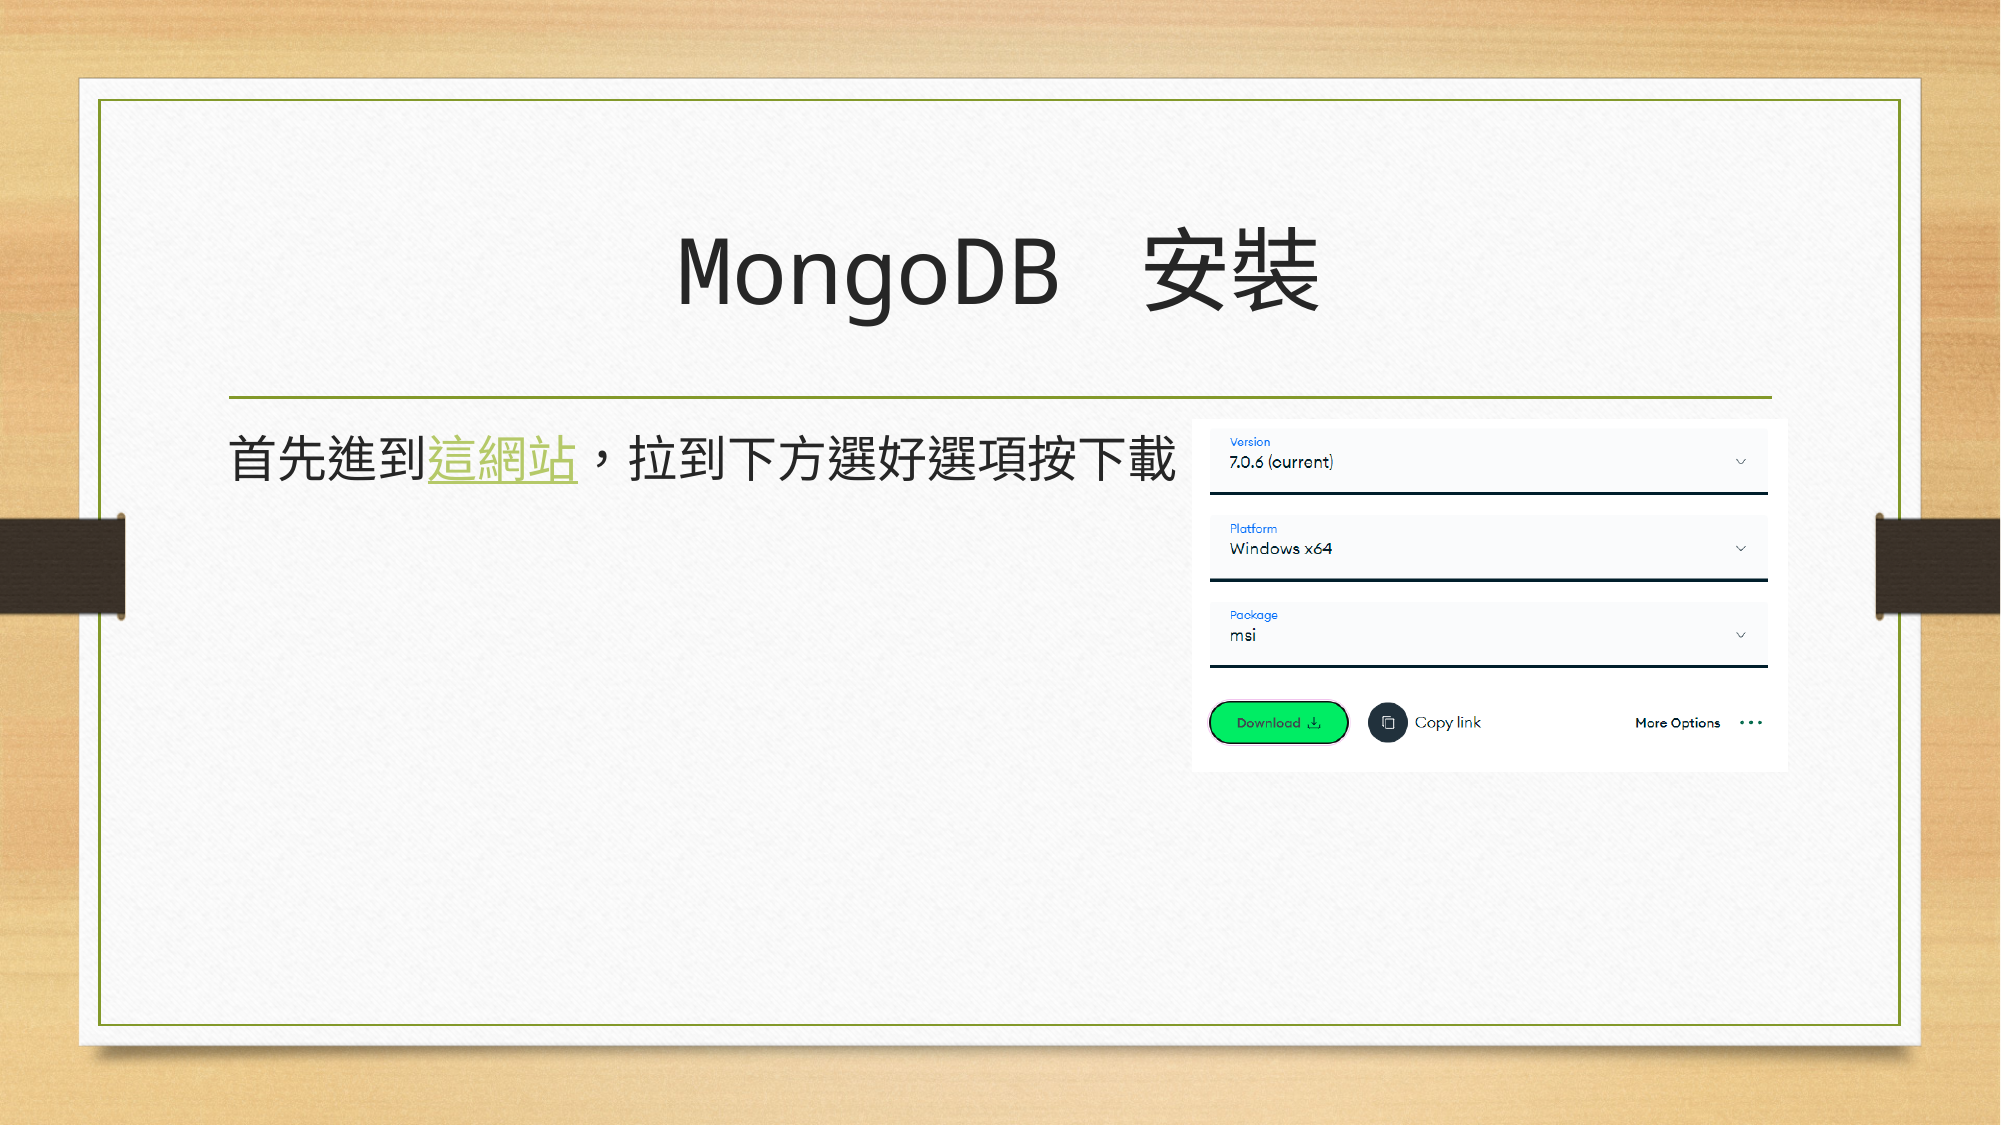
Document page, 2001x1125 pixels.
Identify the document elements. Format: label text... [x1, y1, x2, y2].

title MongoDB 安裝 [212, 161, 1788, 375]
picture [0, 0, 2001, 1125]
list 首先進到這網站，拉到下方選好選項按下載 [212, 419, 1788, 964]
